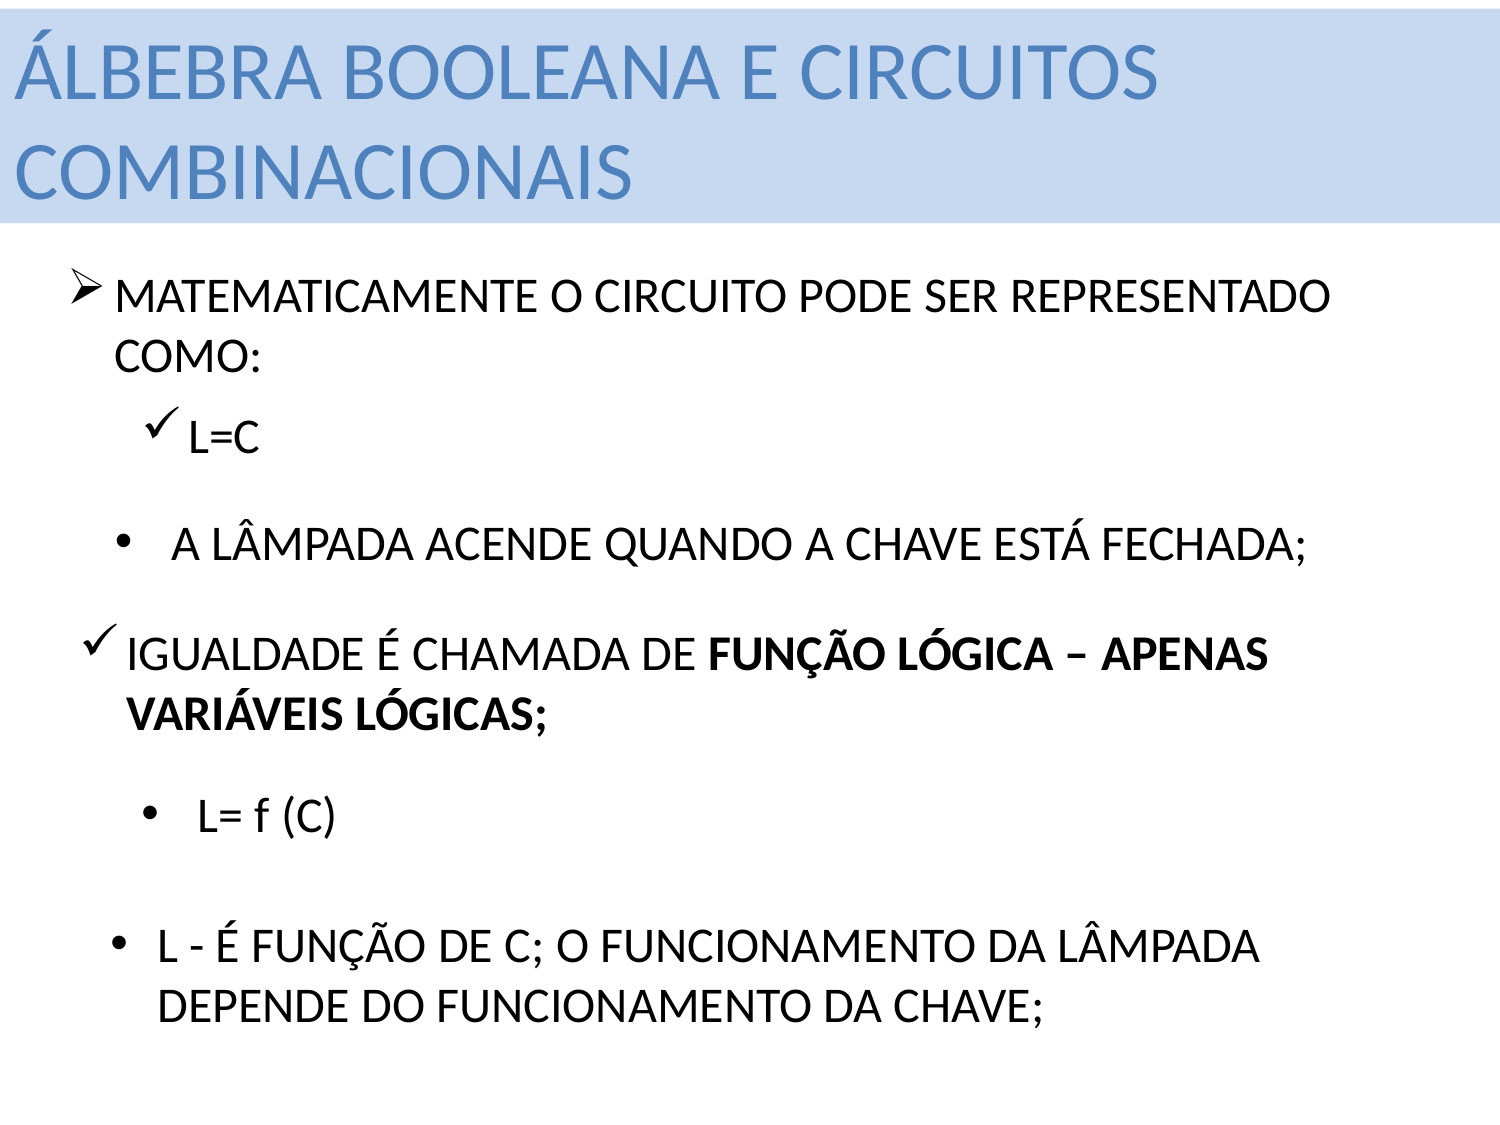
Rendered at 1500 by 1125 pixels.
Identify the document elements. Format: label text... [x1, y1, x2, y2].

text_box L - É FUNÇÃO DE C; O FUNCIONAMENTO DA LÂMPADA DEPENDE DO FUNCIONAMENTO DA CHAVE; [95, 905, 1440, 1040]
text_box L= f (C) [126, 775, 479, 850]
text_box ÁLBEBRA BOOLEANA E CIRCUITOS COMBINACIONAIS [0, 8, 1500, 224]
text_box MATEMATICAMENTE O CIRCUITO PODE SER REPRESENTADO COMO: [52, 255, 1423, 390]
text_box L=C [126, 396, 339, 471]
text_box A LÂMPADA ACENDE QUANDO A CHAVE ESTÁ FECHADA; [100, 503, 1436, 579]
text_box IGUALDADE É CHAMADA DE FUNÇÃO LÓGICA – APENAS VARIÁVEIS LÓGICAS; [64, 613, 1471, 749]
